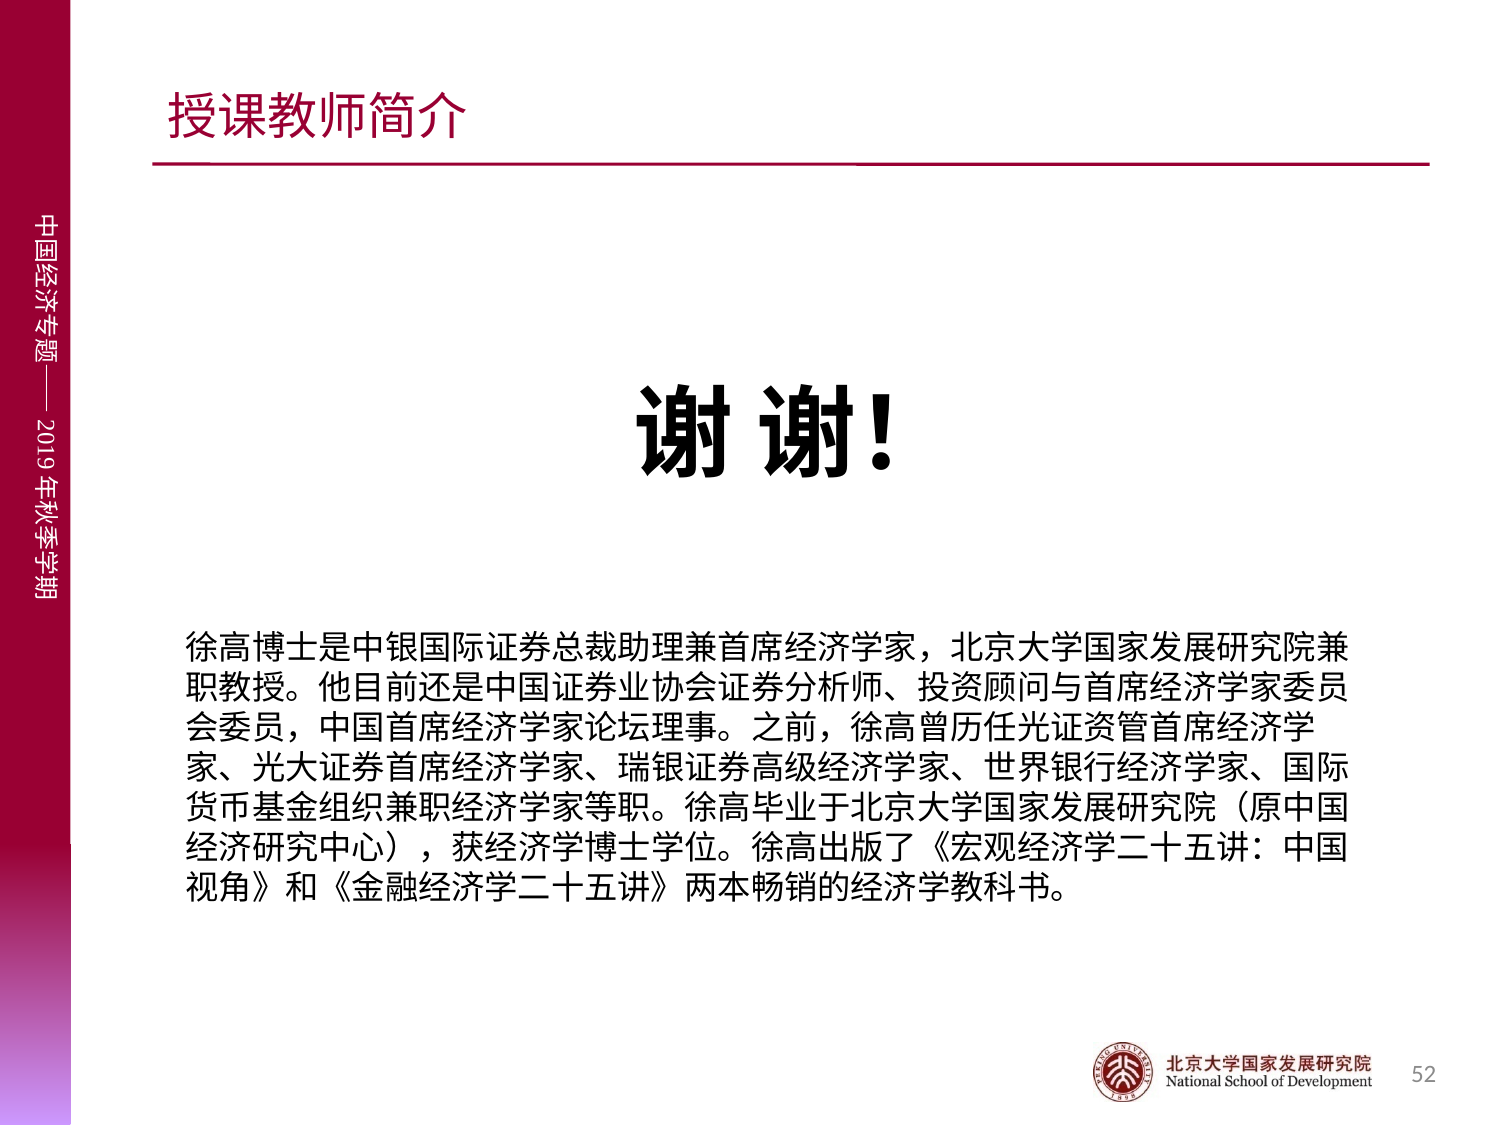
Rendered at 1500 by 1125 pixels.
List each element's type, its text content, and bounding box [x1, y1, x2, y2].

text_box 徐高博士是中银国际证券总裁助理兼首席经济学家，北京大学国家发展研究院兼职教授。他目前还是中国证券业协会证券分析师、投资顾问与首席经济学家委员会委员，中国首席经济学家论坛理事。之前，徐高曾历任光证资管首席经济学家、光大证券首席经济学家、瑞银证券高级经济学家、世界银行经济学家、国际货币基金组织兼职经济学家等职。徐高毕业于北京大学国家发展研究院（原中国经济研究中心），获经济学博士学位。徐高出版了《宏观经济学二十五讲：中国视角》和《金融经济学二十五讲》两本畅销的经济学教科书。 [171, 618, 1388, 914]
title 授课教师简介 [152, 0, 1426, 153]
text_box 谢 谢！ [549, 361, 1042, 497]
slide_number 52 [1101, 1042, 1452, 1103]
picture [1093, 1042, 1101, 1102]
